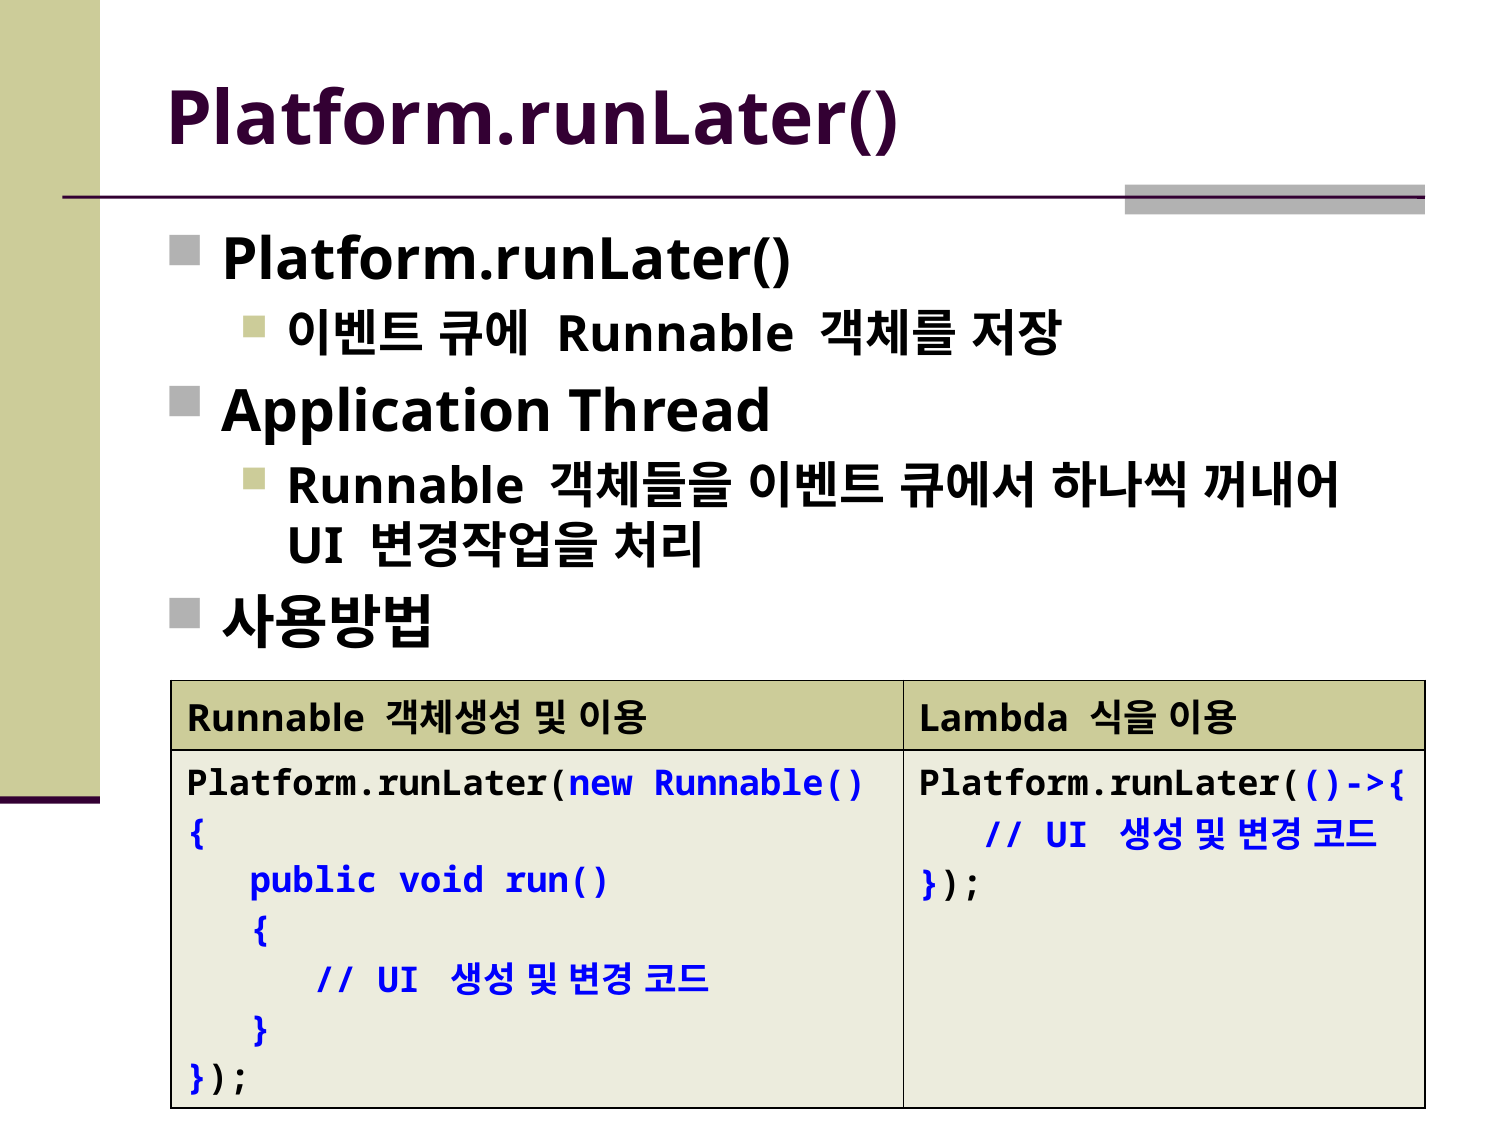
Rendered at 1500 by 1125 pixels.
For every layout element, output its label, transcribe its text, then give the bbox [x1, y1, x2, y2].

table_cell Platform.runLater(new Runnable() { public void run() { // UI 생성 및 변경 코드 } }); [172, 751, 903, 1107]
title Platform.runLater() [149, 45, 1426, 185]
list Platform.runLater() 이벤트 큐에 Runnable 객체를 저장 Application Thread Runnable 객체들을 이벤트 큐에서 하나씩 꺼내어 UI 변경작업을 처리 사용방법 [149, 213, 1426, 1054]
table_cell Platform.runLater(()->{ // UI 생성 및 변경 코드 }); [904, 751, 1424, 1107]
table_header Runnable 객체생성 및 이용 [172, 681, 903, 749]
table_header Lambda 식을 이용 [904, 681, 1424, 749]
